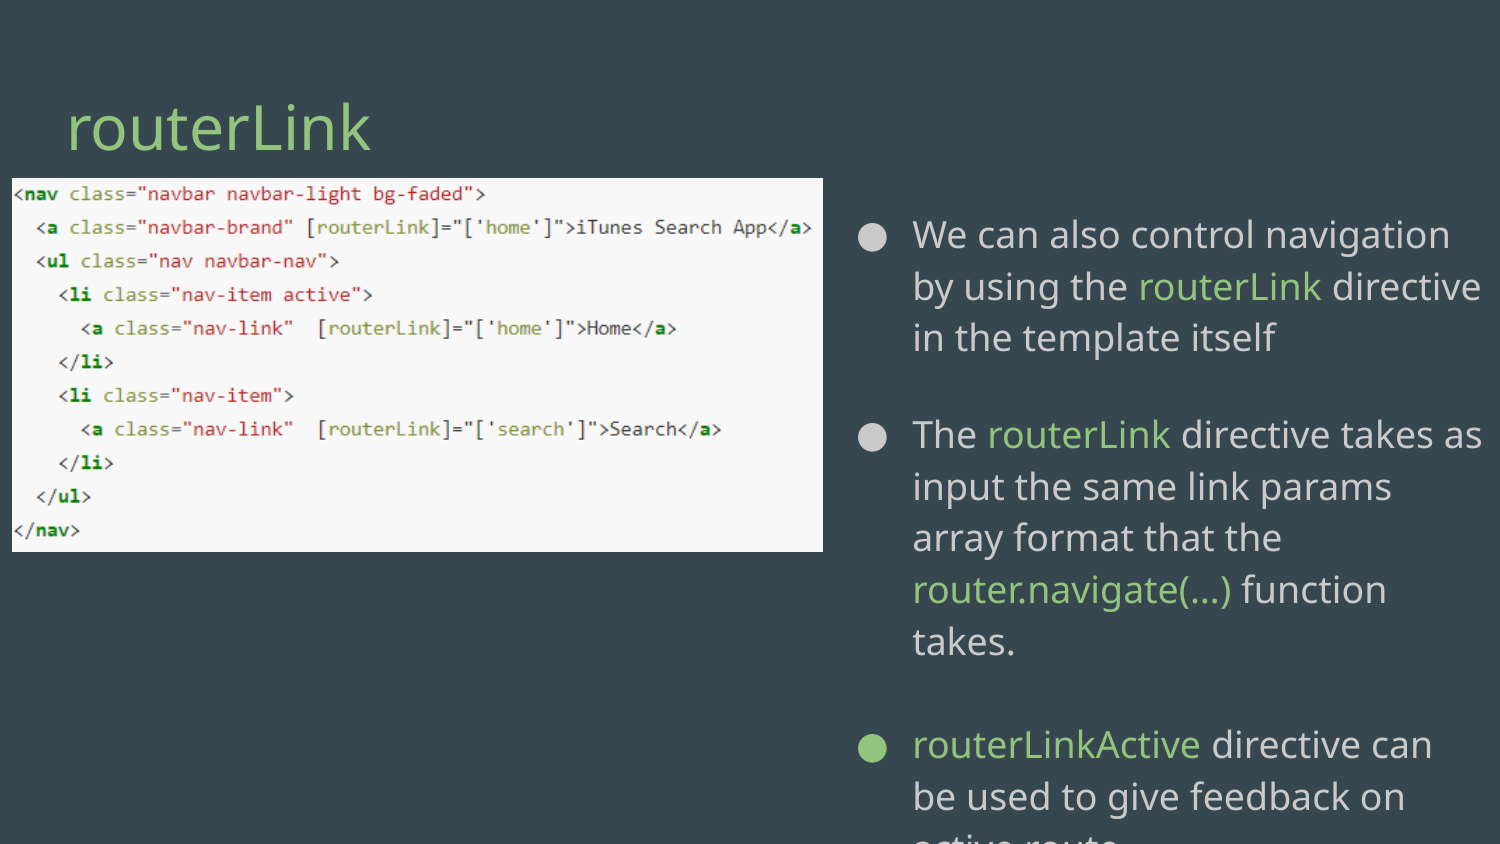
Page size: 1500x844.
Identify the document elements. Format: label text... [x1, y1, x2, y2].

title routerLink [51, 72, 1449, 167]
picture [12, 177, 823, 552]
list We can also control navigation by using the routerLink directive in the template itself The routerLink directive takes as input the same link params array format that the router.navigate(…​) function takes. routerLinkActive directive can be used to give feedback on active route [822, 189, 1499, 750]
